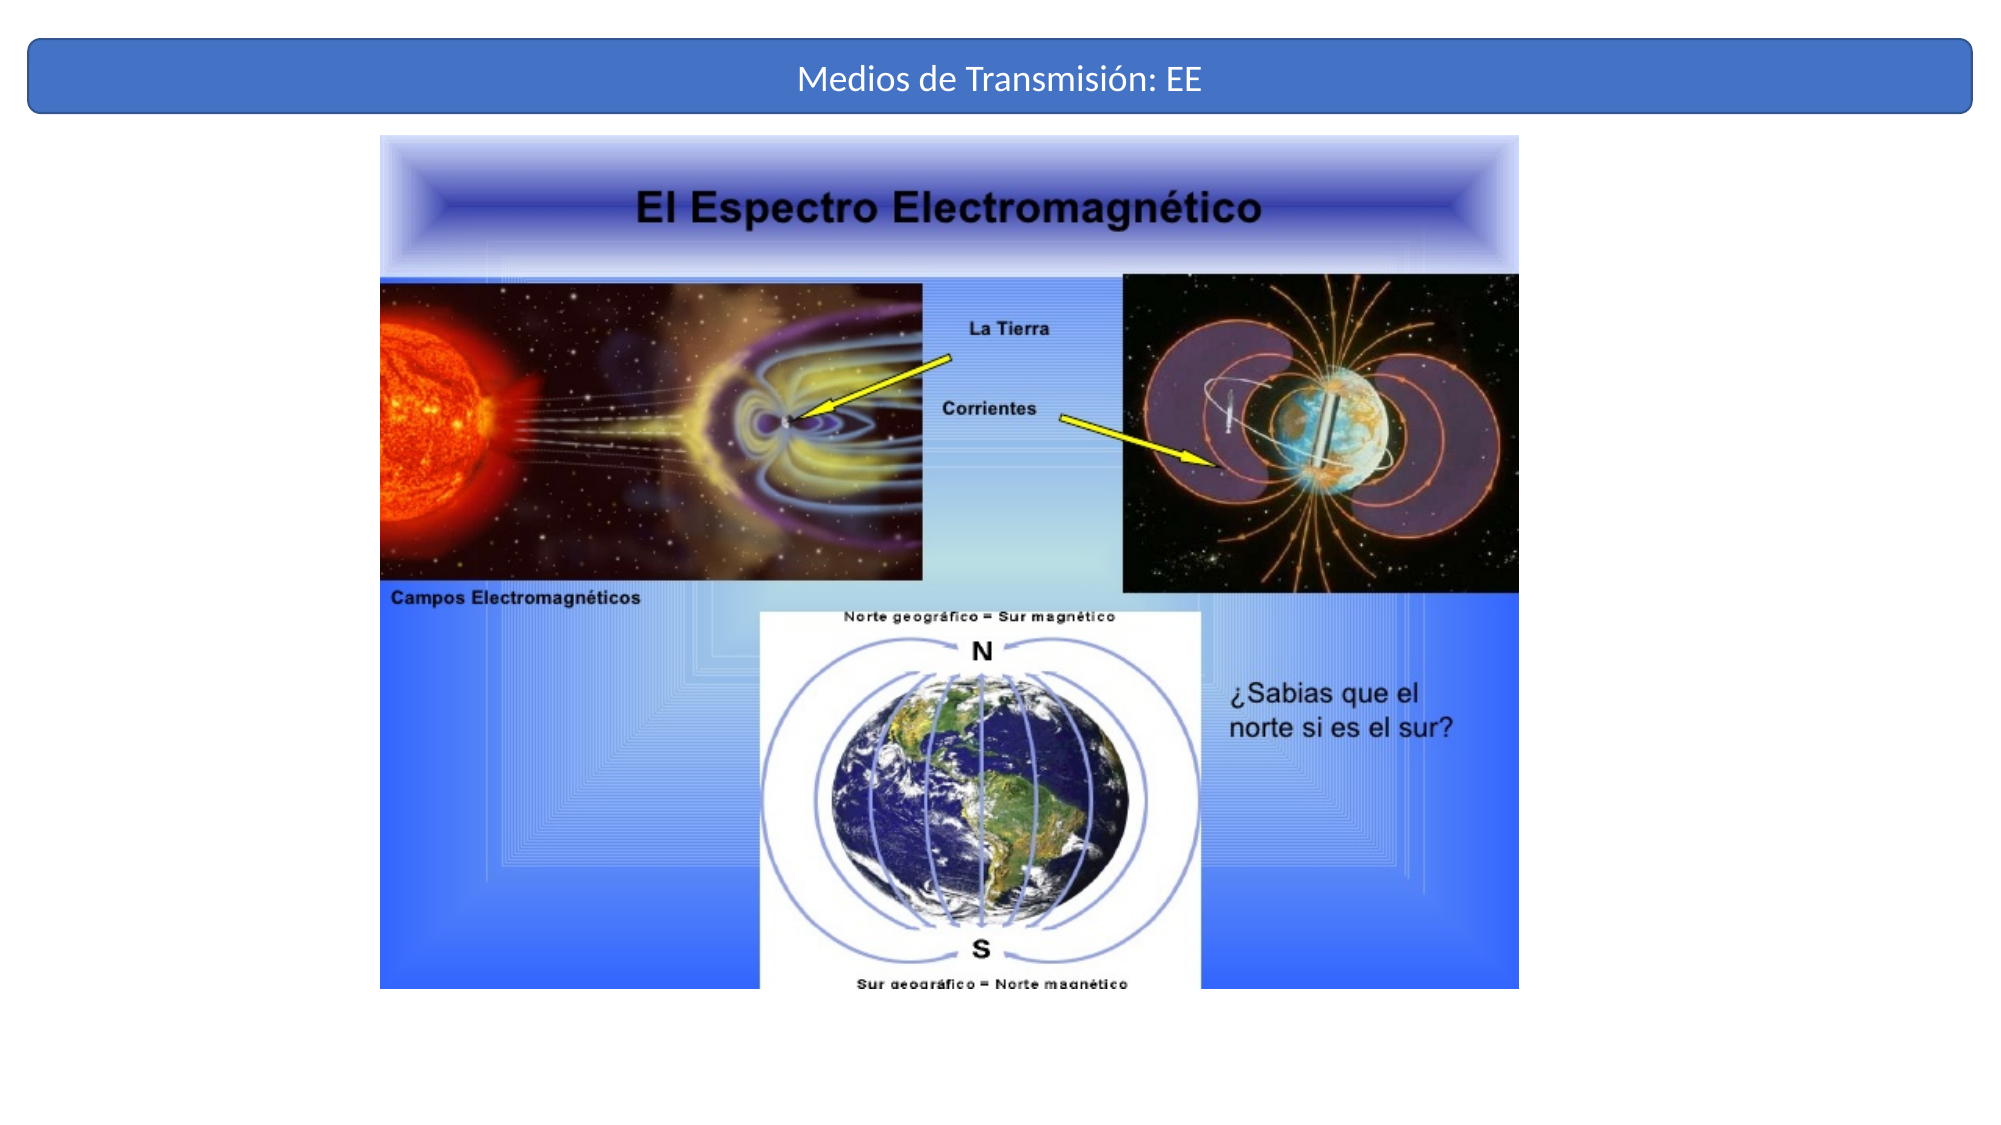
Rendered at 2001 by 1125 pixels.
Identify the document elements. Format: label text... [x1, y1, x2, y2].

text_box Medios de Transmisión: EE [27, 38, 1973, 115]
picture [380, 135, 1519, 989]
